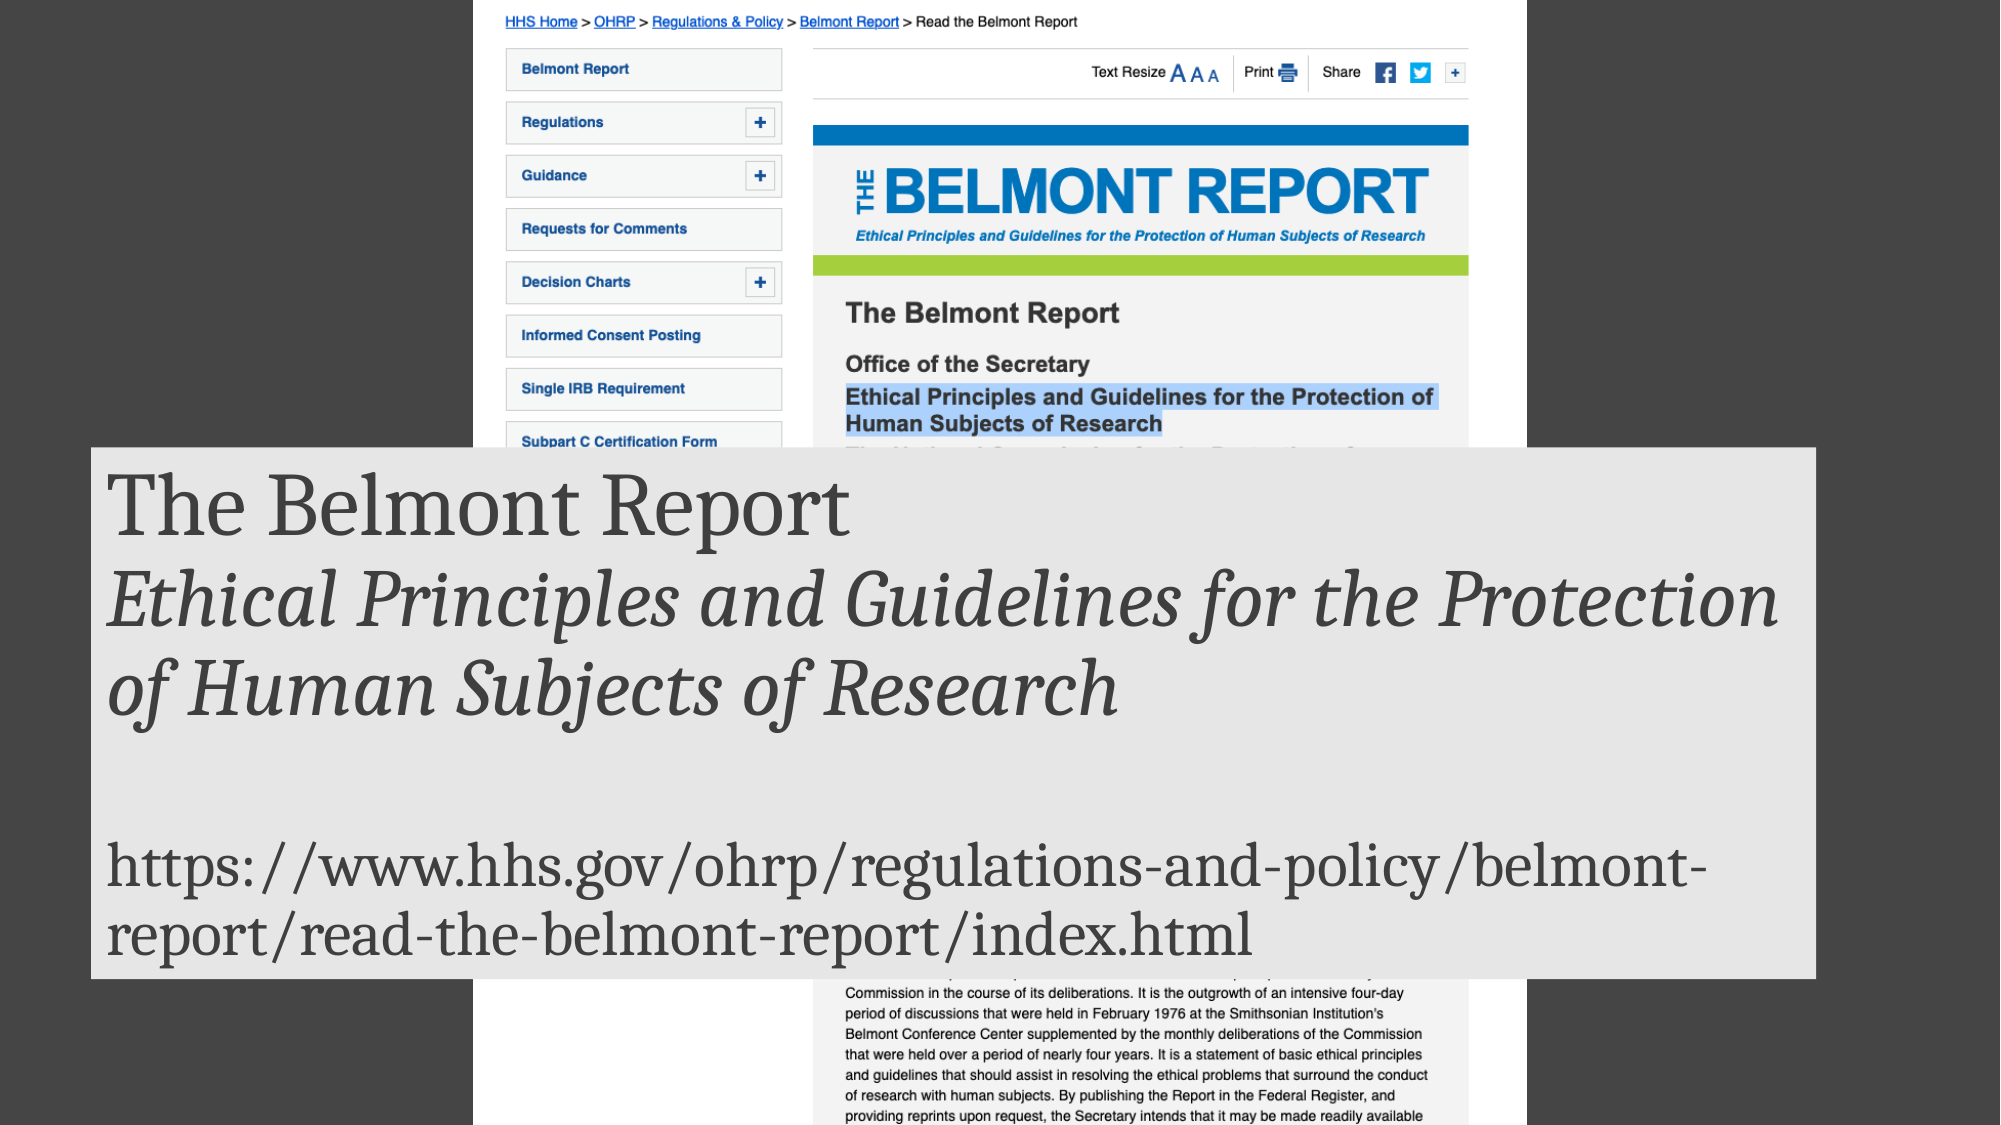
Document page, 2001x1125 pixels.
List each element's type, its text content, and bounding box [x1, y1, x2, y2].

title The Belmont Report Ethical Principles and Guidelines for the Protection of Human Subjects of Research https://www.hhs.gov/ohrp/regulations-and-policy/belmont-report/read-the-belmont-report/index.html [91, 447, 473, 980]
title The Belmont Report Ethical Principles and Guidelines for the Protection of Human Subjects of Research https://www.hhs.gov/ohrp/regulations-and-policy/belmont-report/read-the-belmont-report/index.html [1527, 447, 1817, 980]
picture [473, 0, 1527, 1125]
